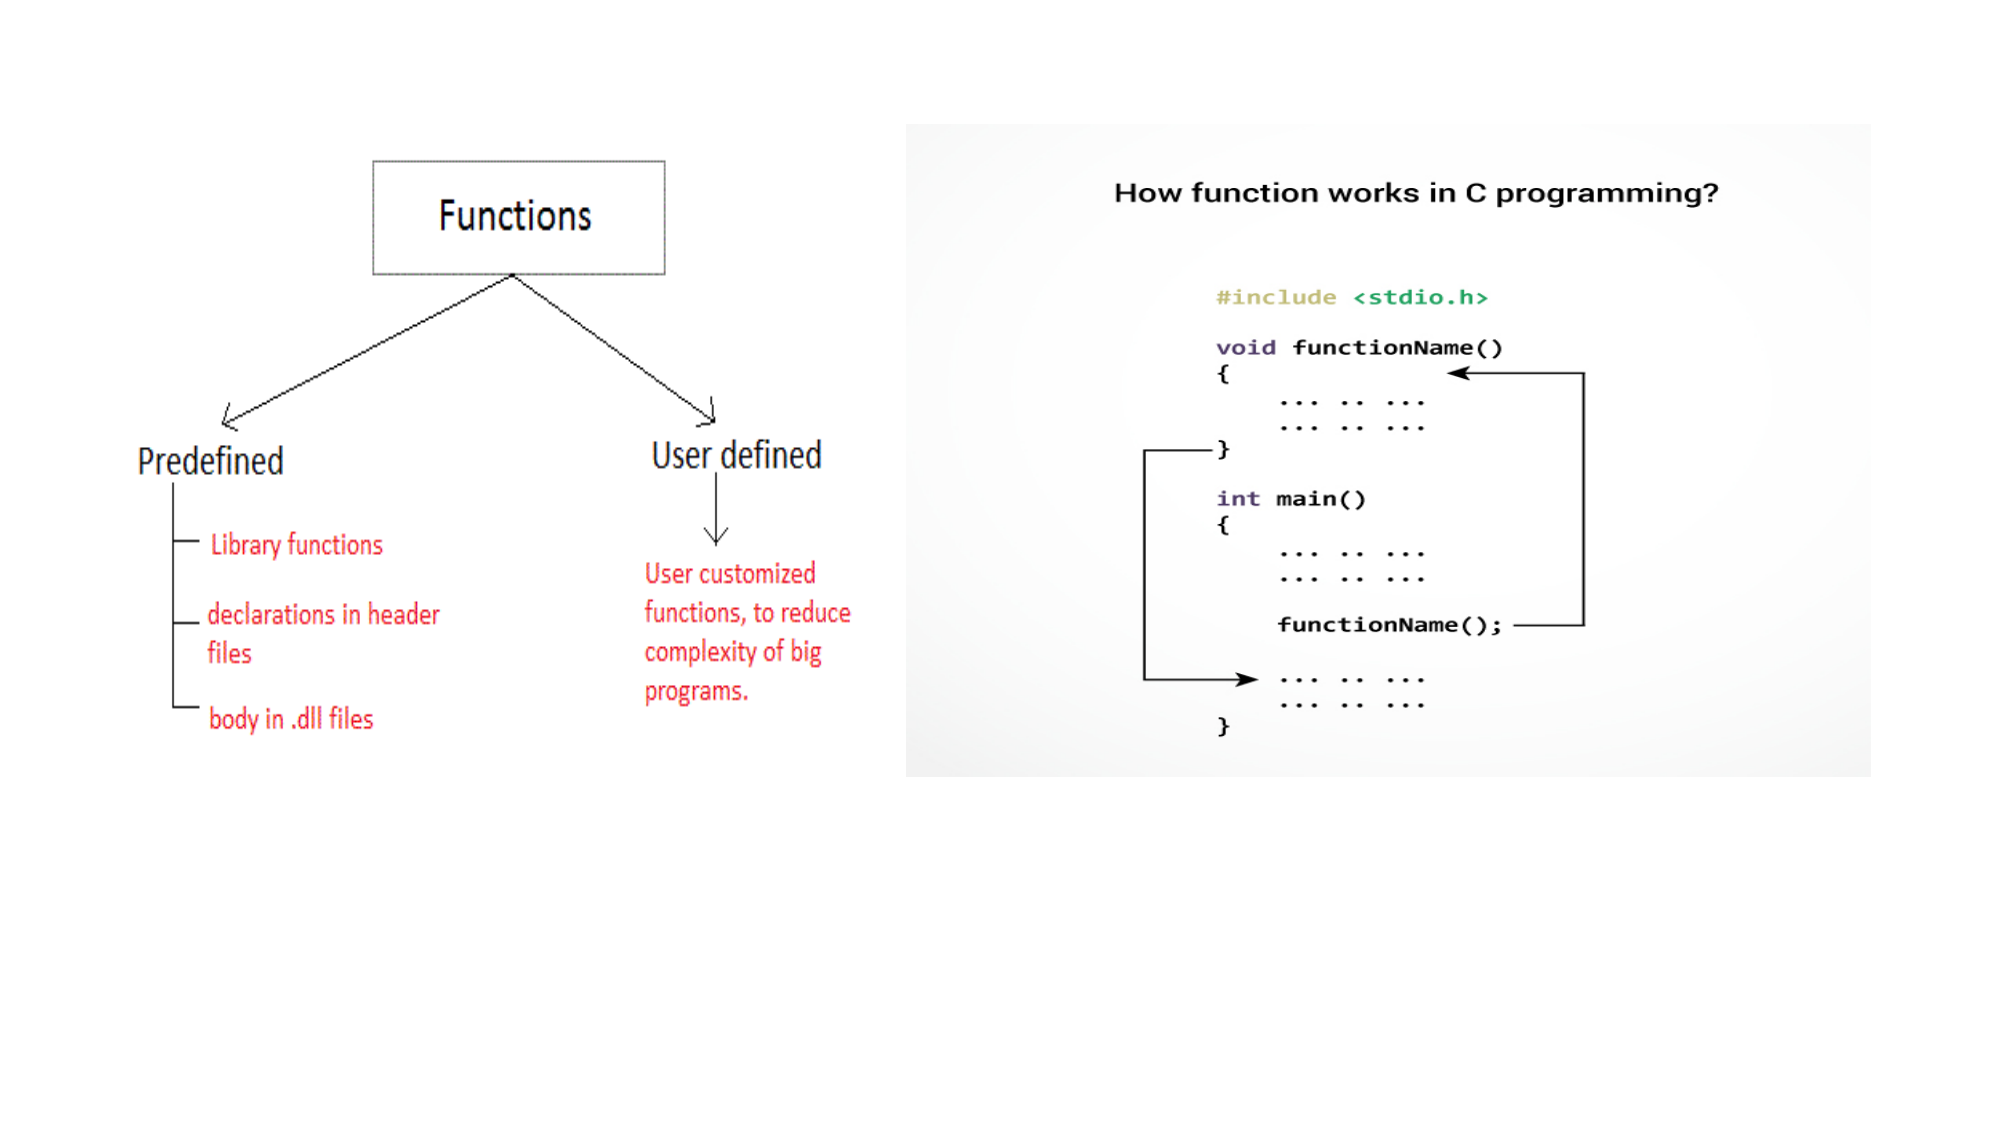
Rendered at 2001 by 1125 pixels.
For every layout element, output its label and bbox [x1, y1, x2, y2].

picture [116, 124, 1871, 801]
